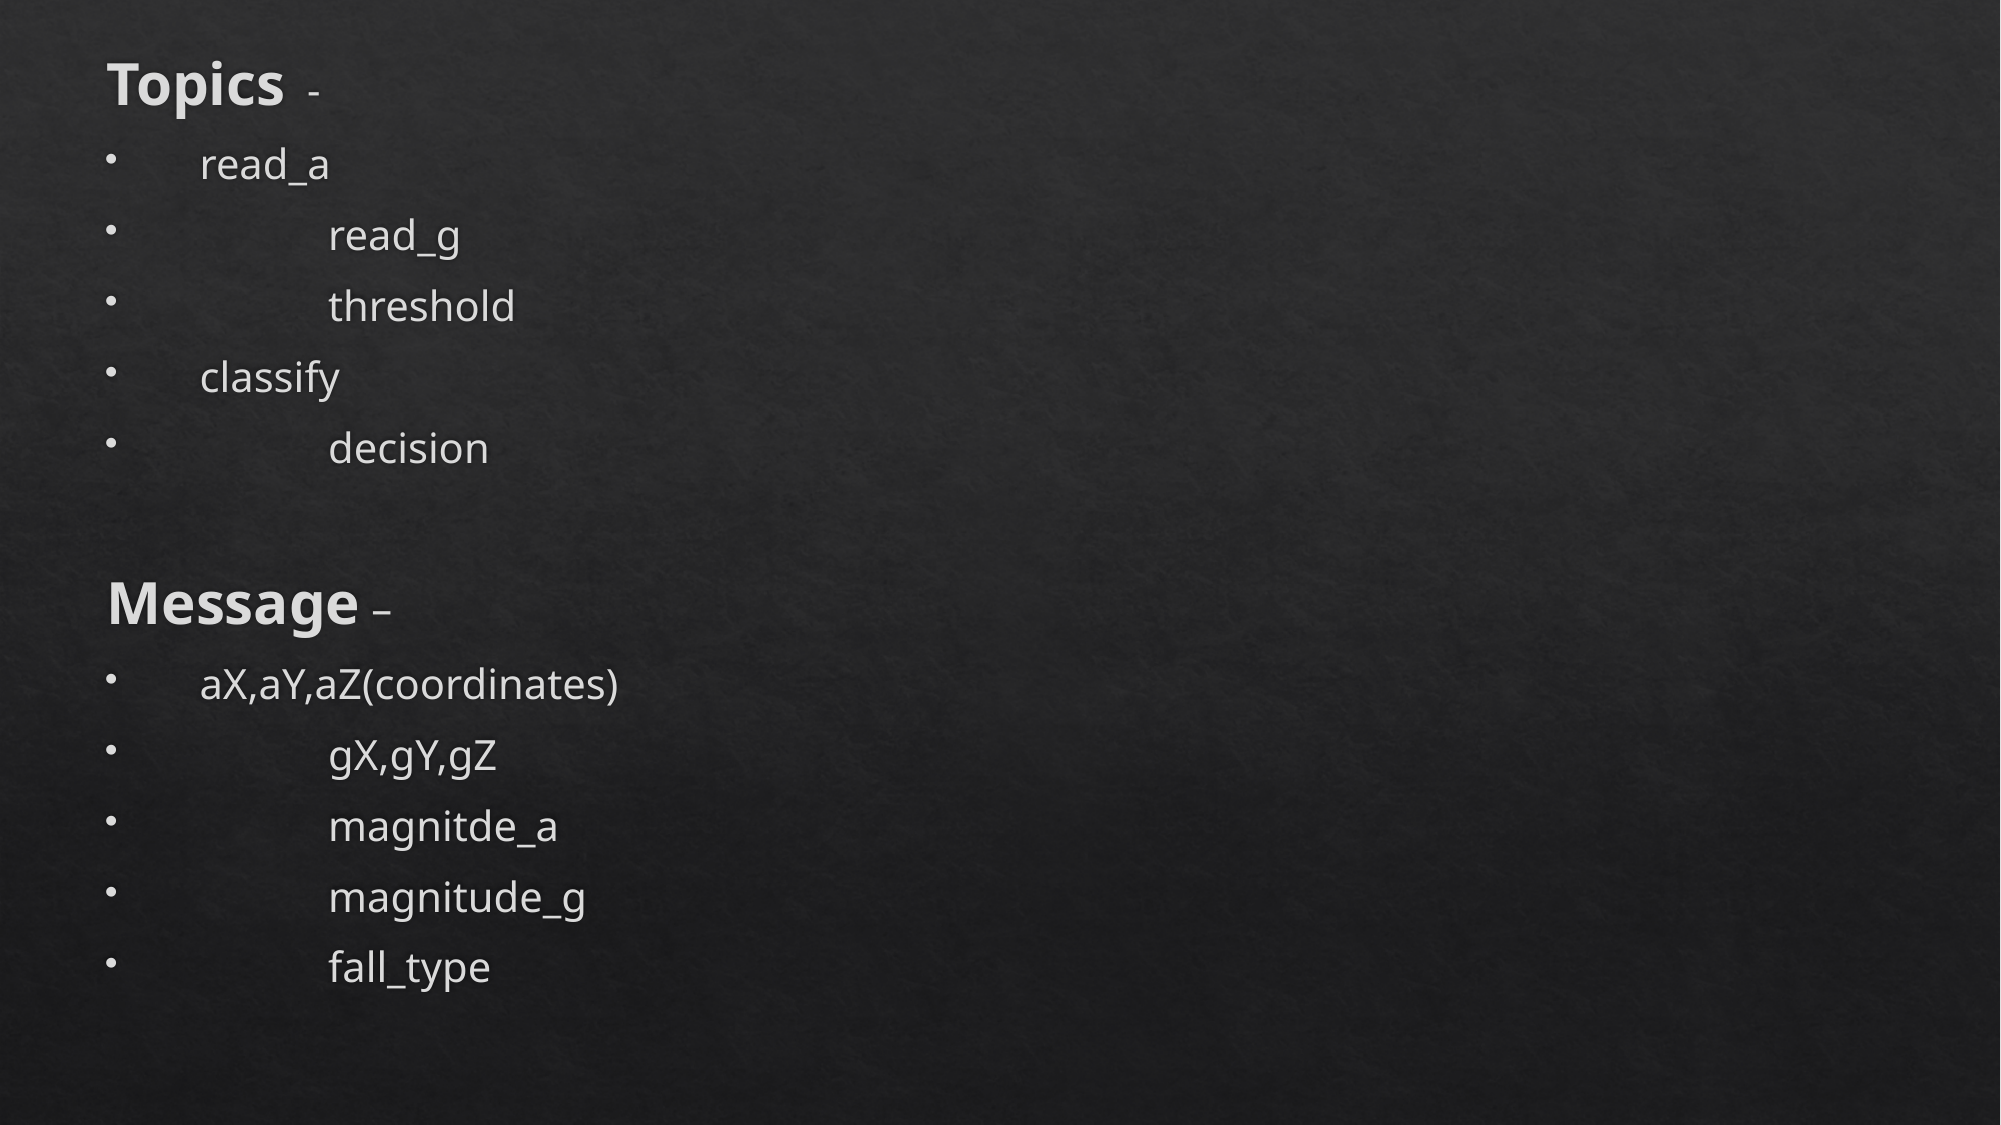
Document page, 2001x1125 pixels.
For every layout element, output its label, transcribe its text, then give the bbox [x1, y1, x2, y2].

list Topics - read_a read_g threshold classify decision Message – aX,aY,aZ(coordinates) gX,gY,gZ magnitde_a magnitude_g fall_type [85, 39, 1936, 1087]
